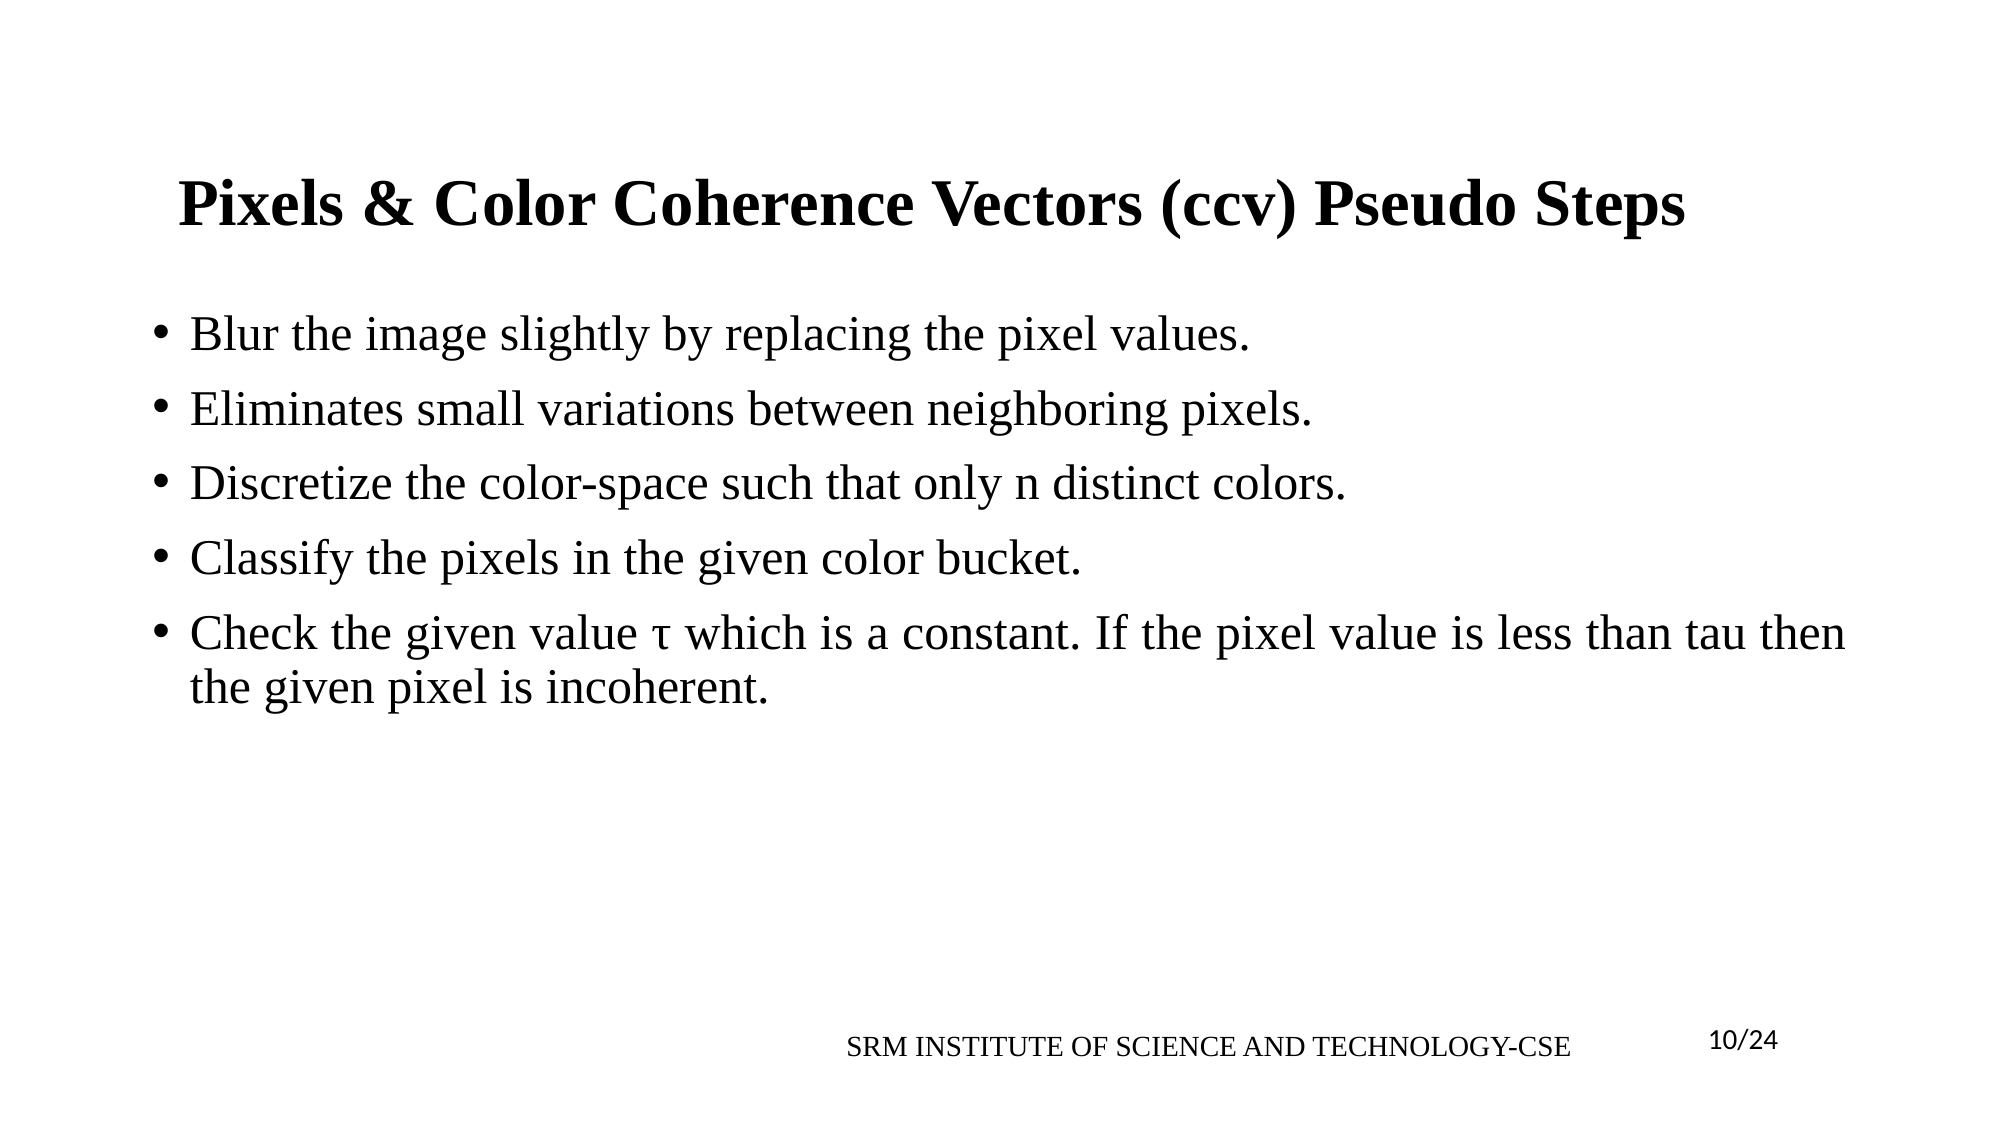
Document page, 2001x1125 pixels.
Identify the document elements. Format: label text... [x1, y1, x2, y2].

text_box SRM INSTITUTE OF SCIENCE AND TECHNOLOGY-CSE [831, 1020, 1615, 1070]
text_box 10/24 [1693, 1013, 1872, 1063]
list Blur the image slightly by replacing the pixel values. Eliminates small variations between neighboring pixels. Discretize the color-space such that only n distinct colors. Classify the pixels in the given color bucket. Check the given value τ which is a constant. If the pixel value is less than tau then the given pixel is incoherent. [137, 299, 1863, 809]
title Pixels & Color Coherence Vectors (ccv) Pseudo Steps [163, 107, 1889, 300]
